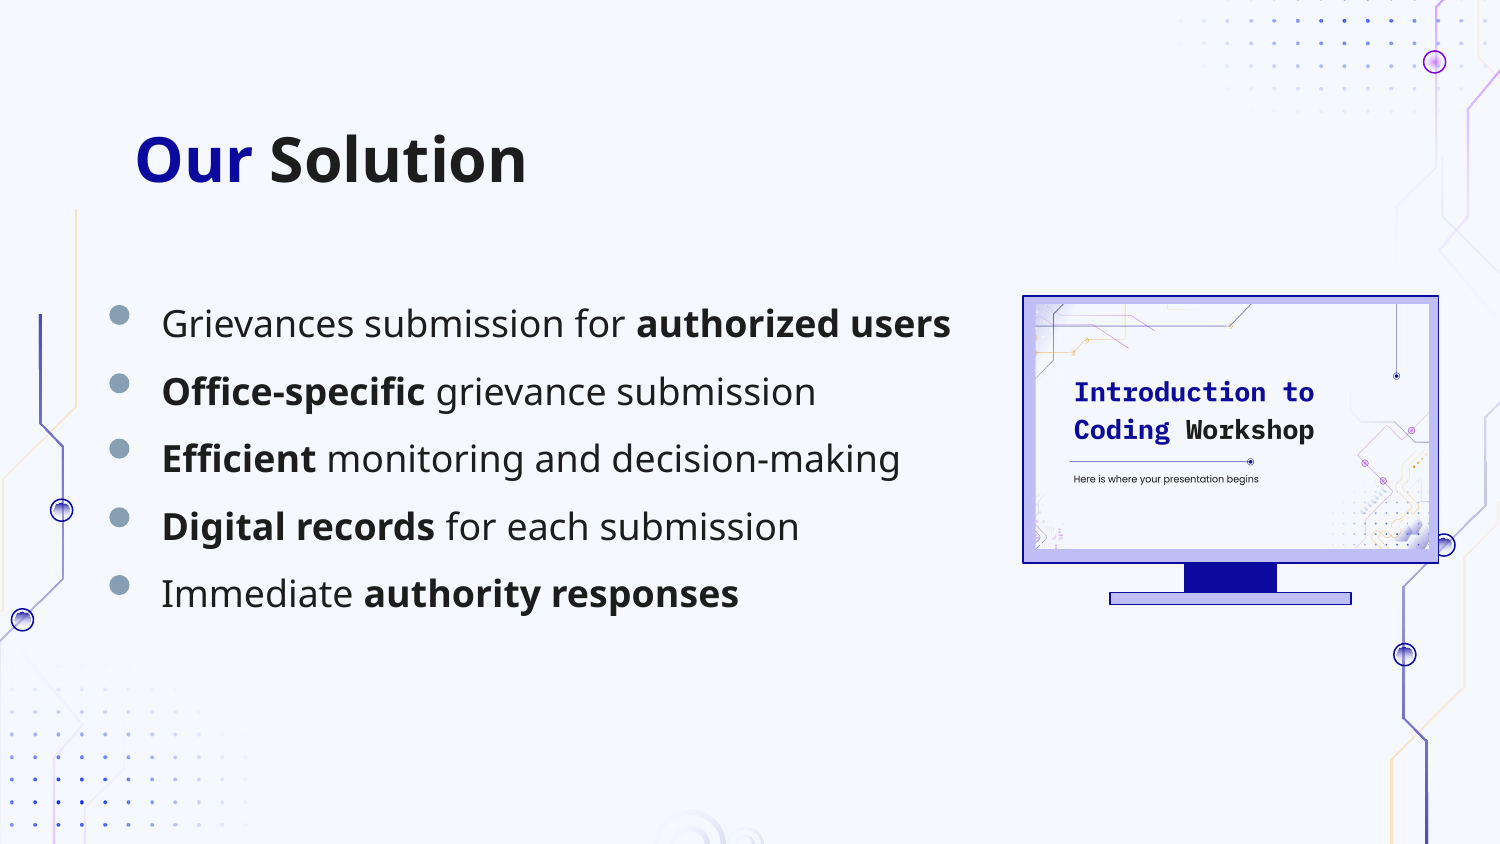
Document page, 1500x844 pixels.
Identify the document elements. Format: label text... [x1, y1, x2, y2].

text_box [1022, 295, 1439, 605]
text_box [110, 440, 128, 458]
text_box [110, 576, 128, 594]
picture [1035, 304, 1429, 549]
text_box [110, 306, 128, 324]
text_box Grievances submission for authorized users Office-specific grievance submission Efficient monitoring and decision-making Digital records for each submission Immediate authority responses [146, 262, 1009, 564]
text_box [110, 374, 128, 392]
text_box [110, 508, 128, 526]
text_box Our Solution [119, 104, 1384, 199]
picture [1, 634, 277, 844]
picture [1161, 0, 1500, 136]
